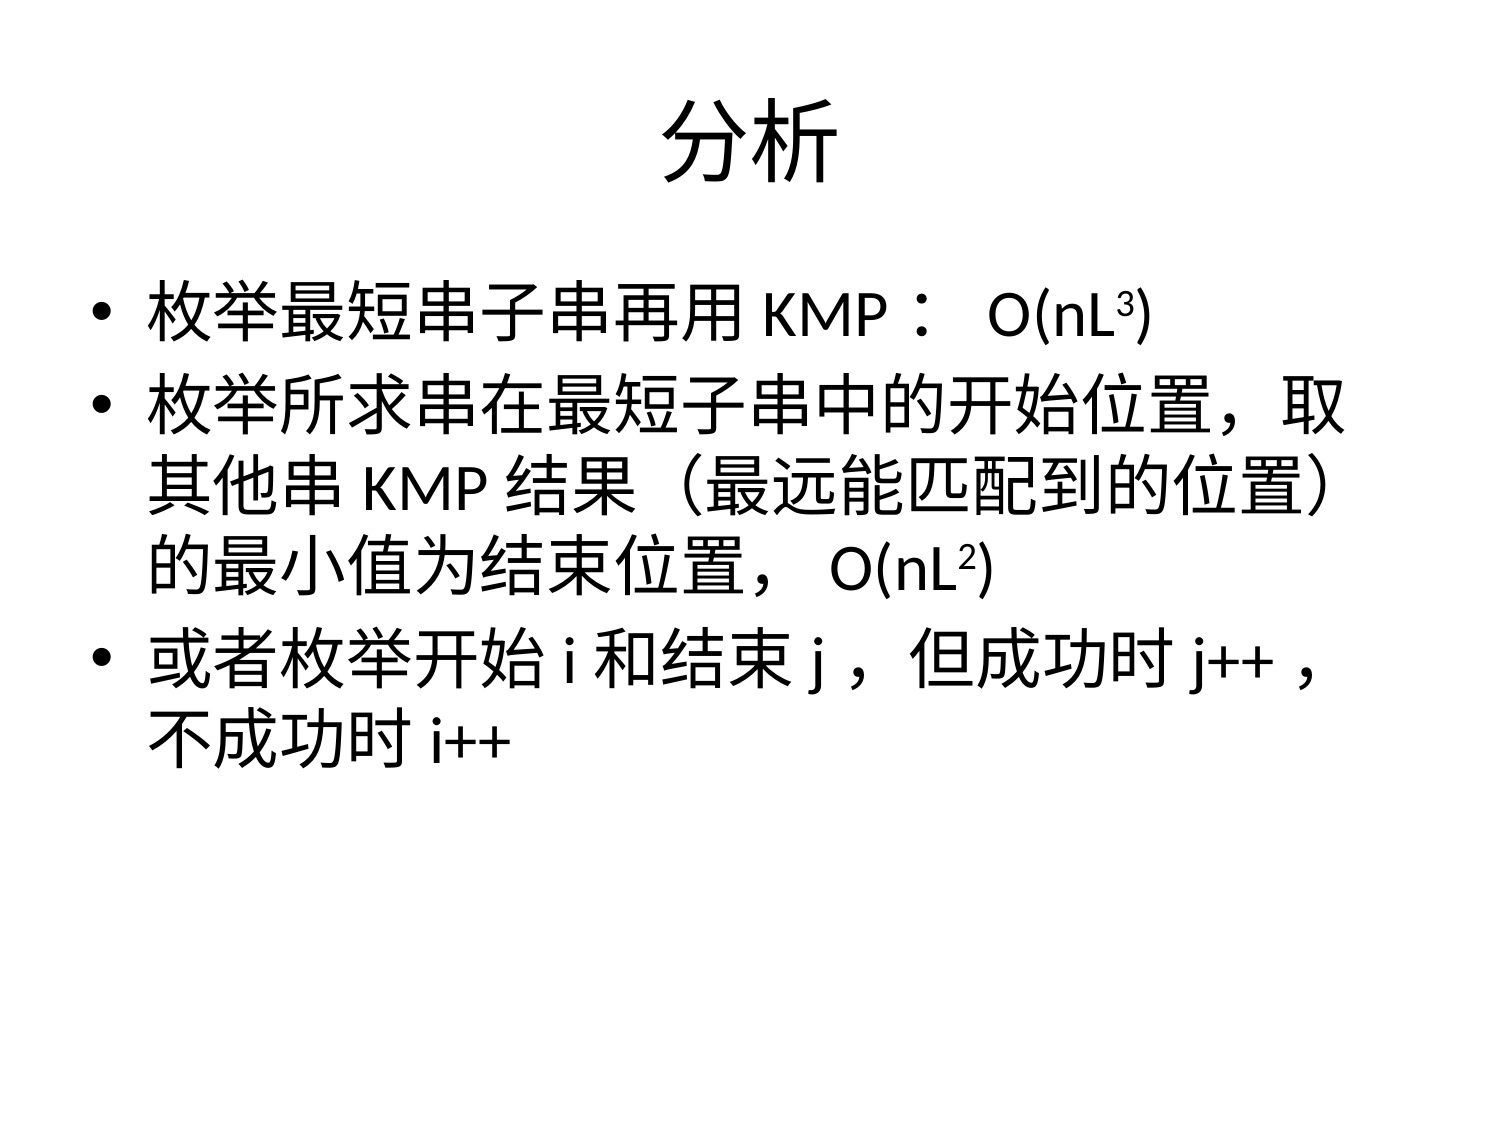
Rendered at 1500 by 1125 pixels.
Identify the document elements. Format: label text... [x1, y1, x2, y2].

title 分析 [75, 45, 1425, 233]
list 枚举最短串子串再用KMP：O(nL3) 枚举所求串在最短子串中的开始位置，取其他串KMP结果（最远能匹配到的位置）的最小值为结束位置，O(nL2) 或者枚举开始i和结束j，但成功时j++，不成功时i++ [75, 262, 1425, 1005]
